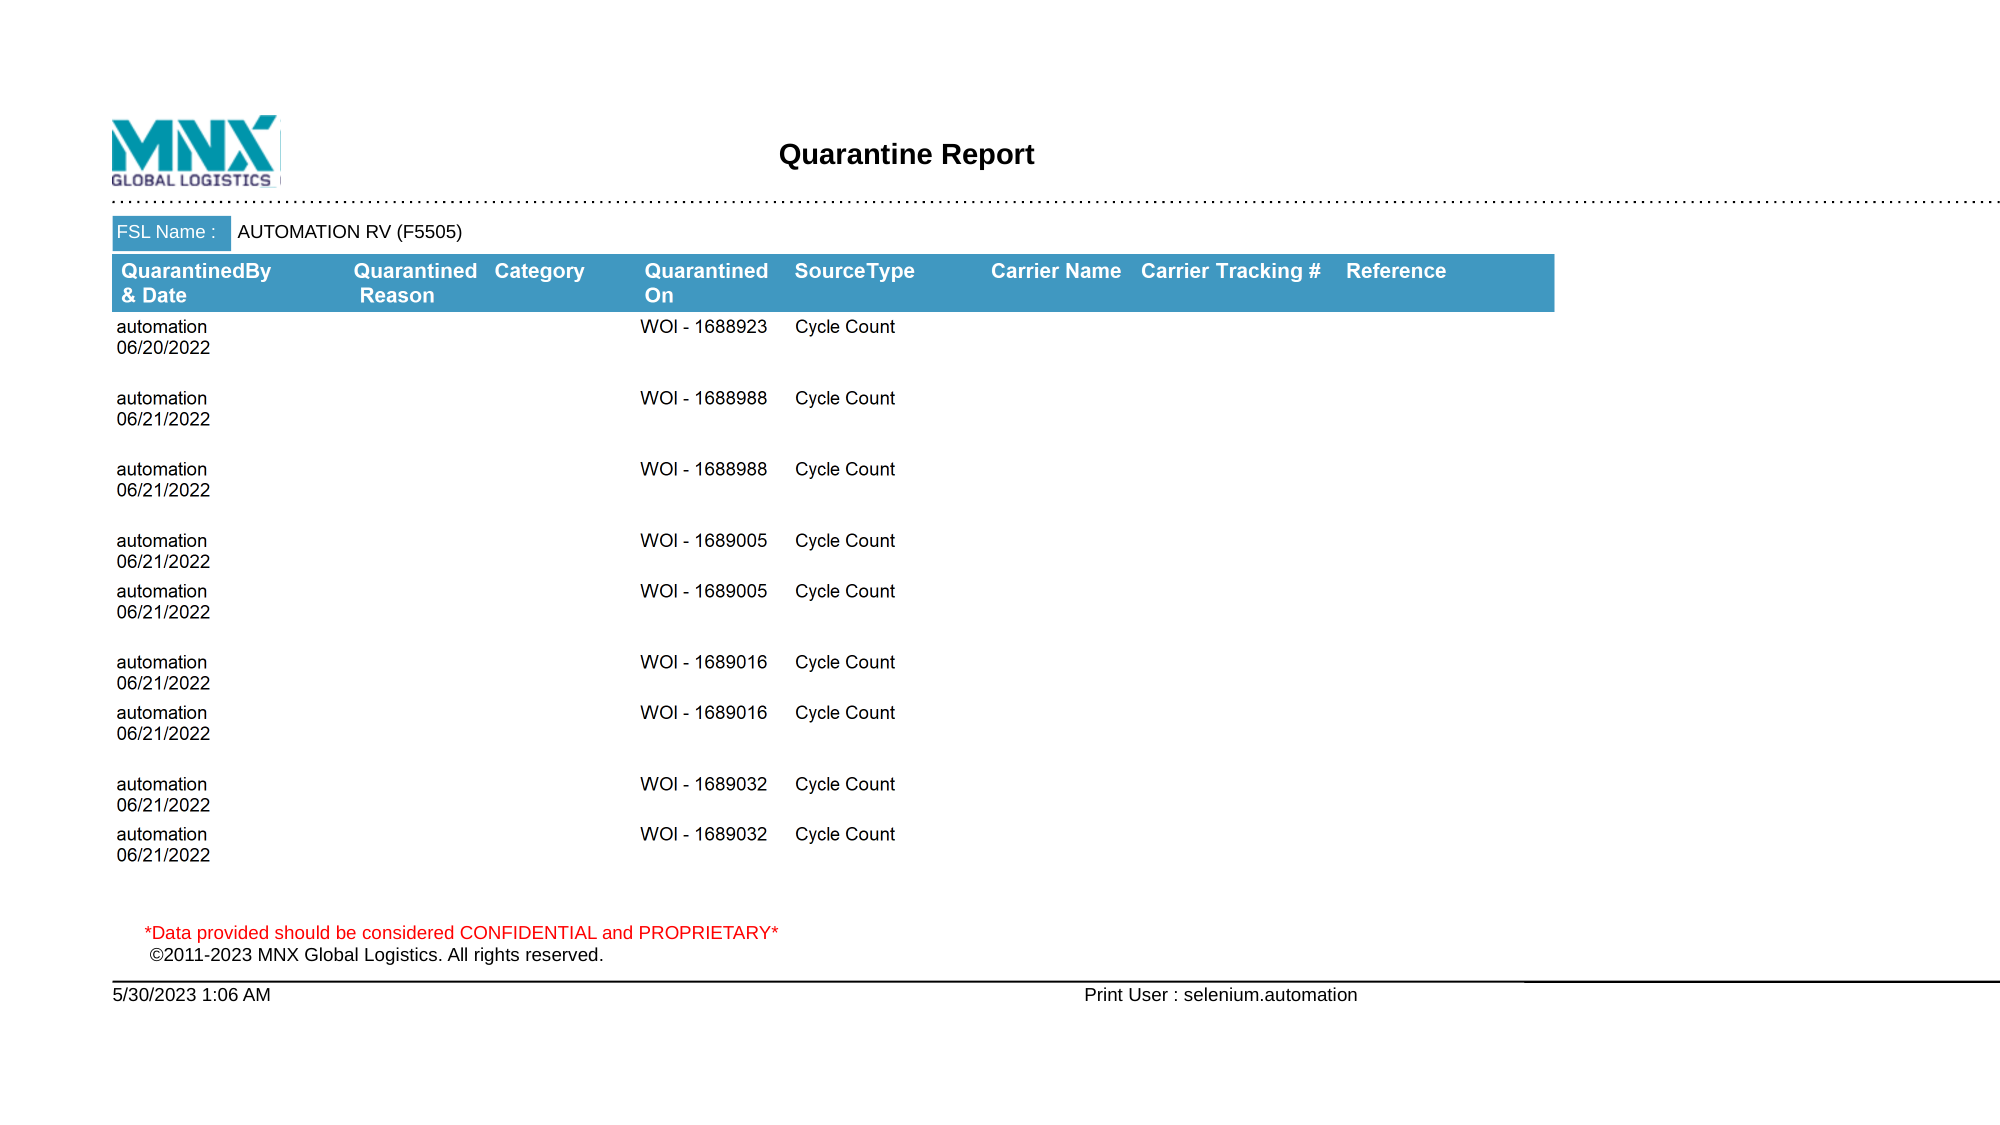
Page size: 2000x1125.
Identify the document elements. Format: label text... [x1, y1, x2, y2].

picture [112, 254, 1555, 892]
text_box AUTOMATION RV (F5505) [233, 215, 669, 252]
picture [112, 115, 323, 188]
text_box FSL Name : [112, 215, 232, 252]
text_box Quarantine Report [562, 131, 1252, 173]
text_box *Data provided should be considered CONFIDENTIAL and PROPRIETARY* [144, 920, 1158, 942]
text_box ©2011-2023 MNX Global Logistics. All rights reserved. [144, 942, 1158, 964]
text_box 5/30/2023 1:06 AM [112, 983, 343, 1013]
text_box Print User : selenium.automation [1055, 983, 1387, 1013]
